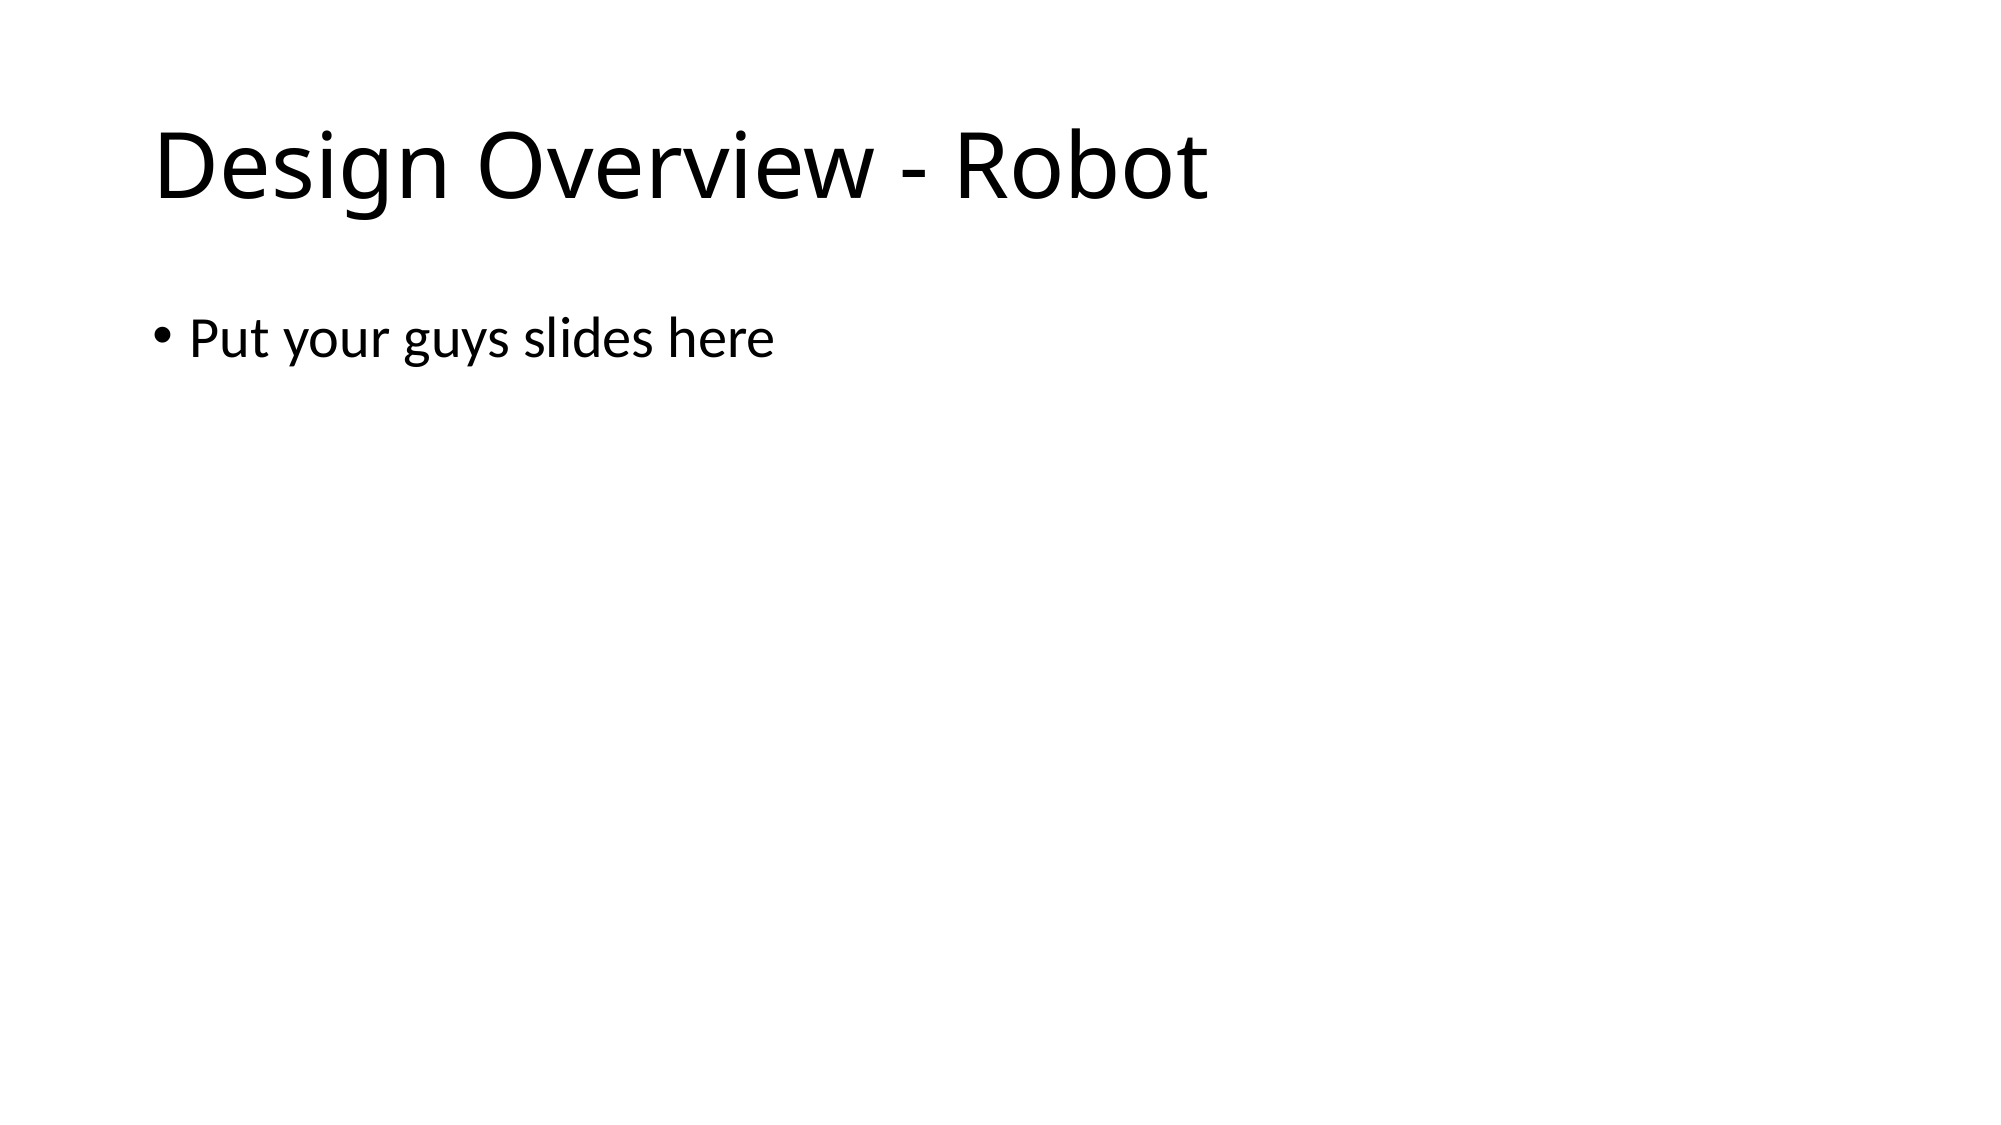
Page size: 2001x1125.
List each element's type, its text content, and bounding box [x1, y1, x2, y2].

list Put your guys slides here [137, 299, 1863, 1014]
title Design Overview - Robot [137, 59, 1863, 278]
